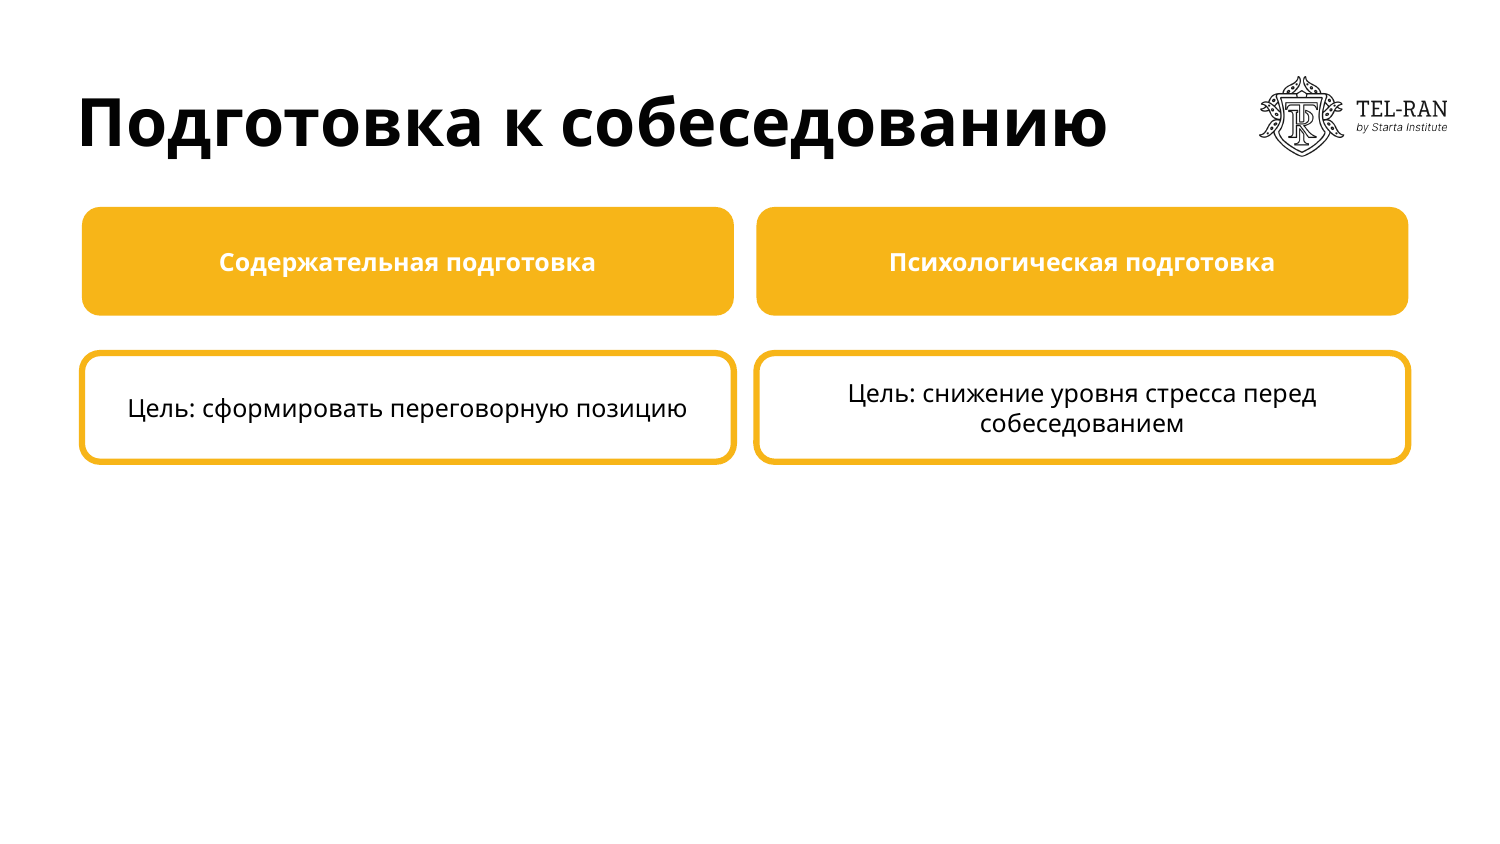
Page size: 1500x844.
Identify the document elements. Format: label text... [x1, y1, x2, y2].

text_box Подготовка к собеседованию [76, 79, 1368, 170]
picture [1259, 76, 1447, 157]
text_box Психологическая подготовка [756, 206, 1409, 316]
text_box Цель: снижение уровня стресса перед собеседованием [756, 353, 1409, 462]
text_box Цель: сформировать переговорную позицию [81, 353, 734, 462]
text_box Содержательная подготовка [81, 206, 734, 316]
